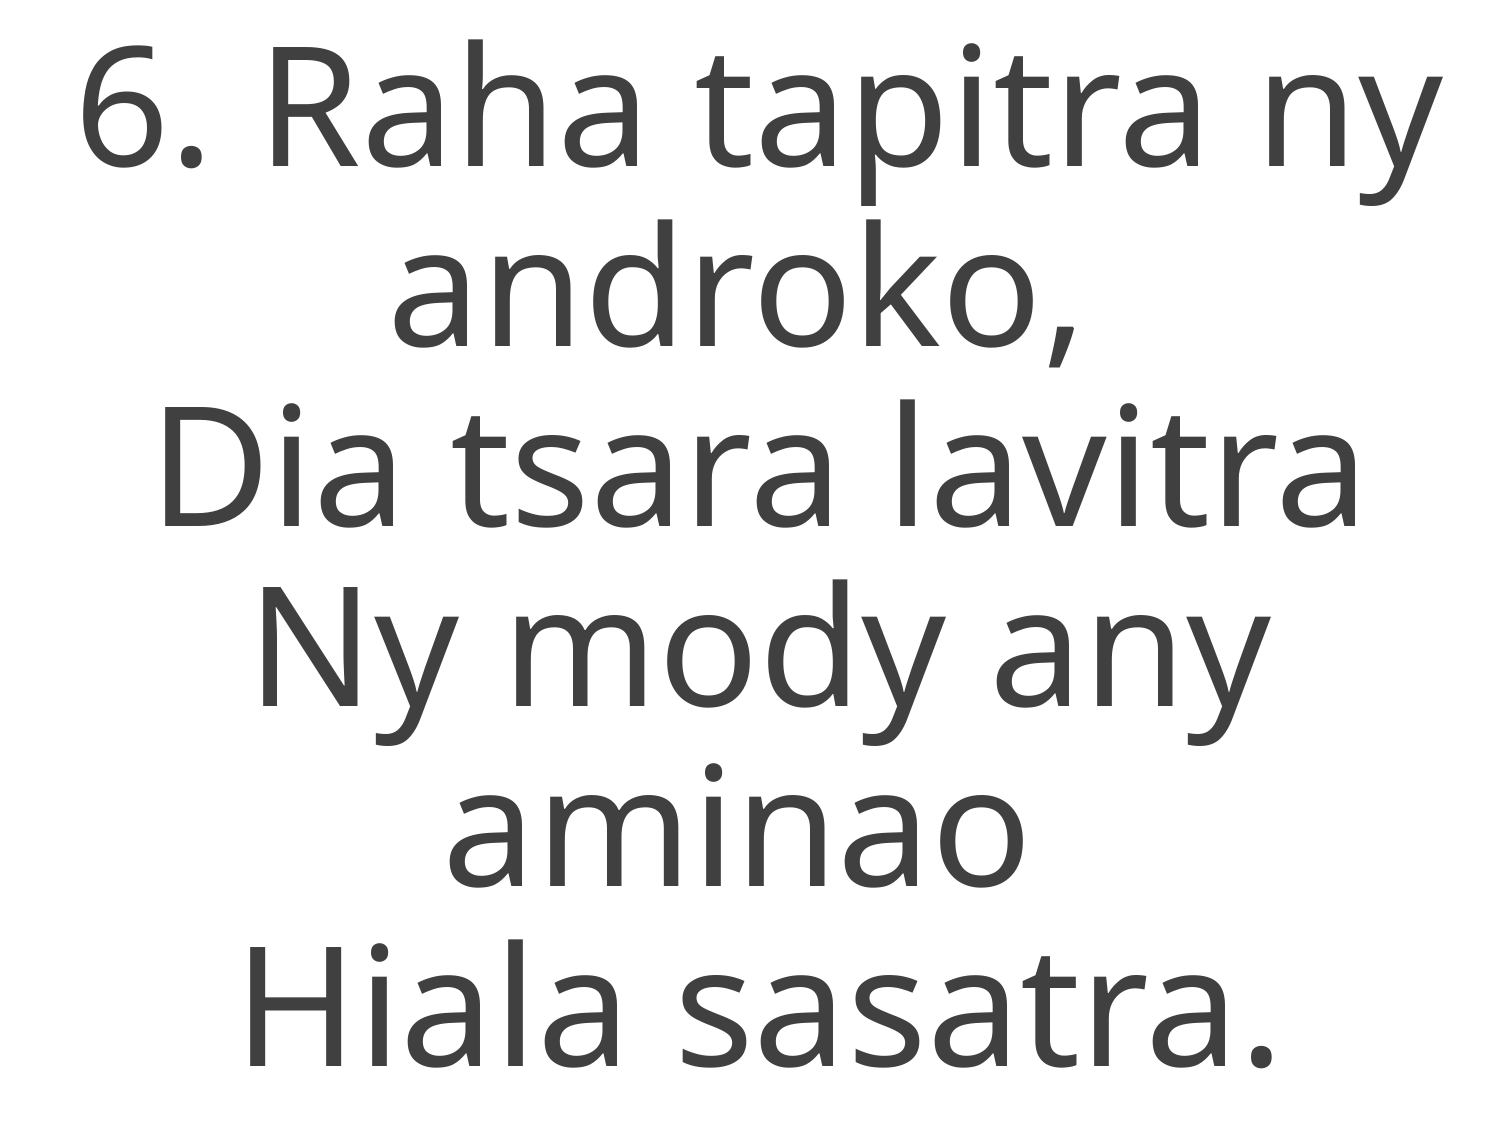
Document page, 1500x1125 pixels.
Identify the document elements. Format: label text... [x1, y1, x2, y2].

title 6. Raha tapitra ny androko, Dia tsara lavitra Ny mody any aminao Hiala sasatra. [0, 453, 1500, 672]
